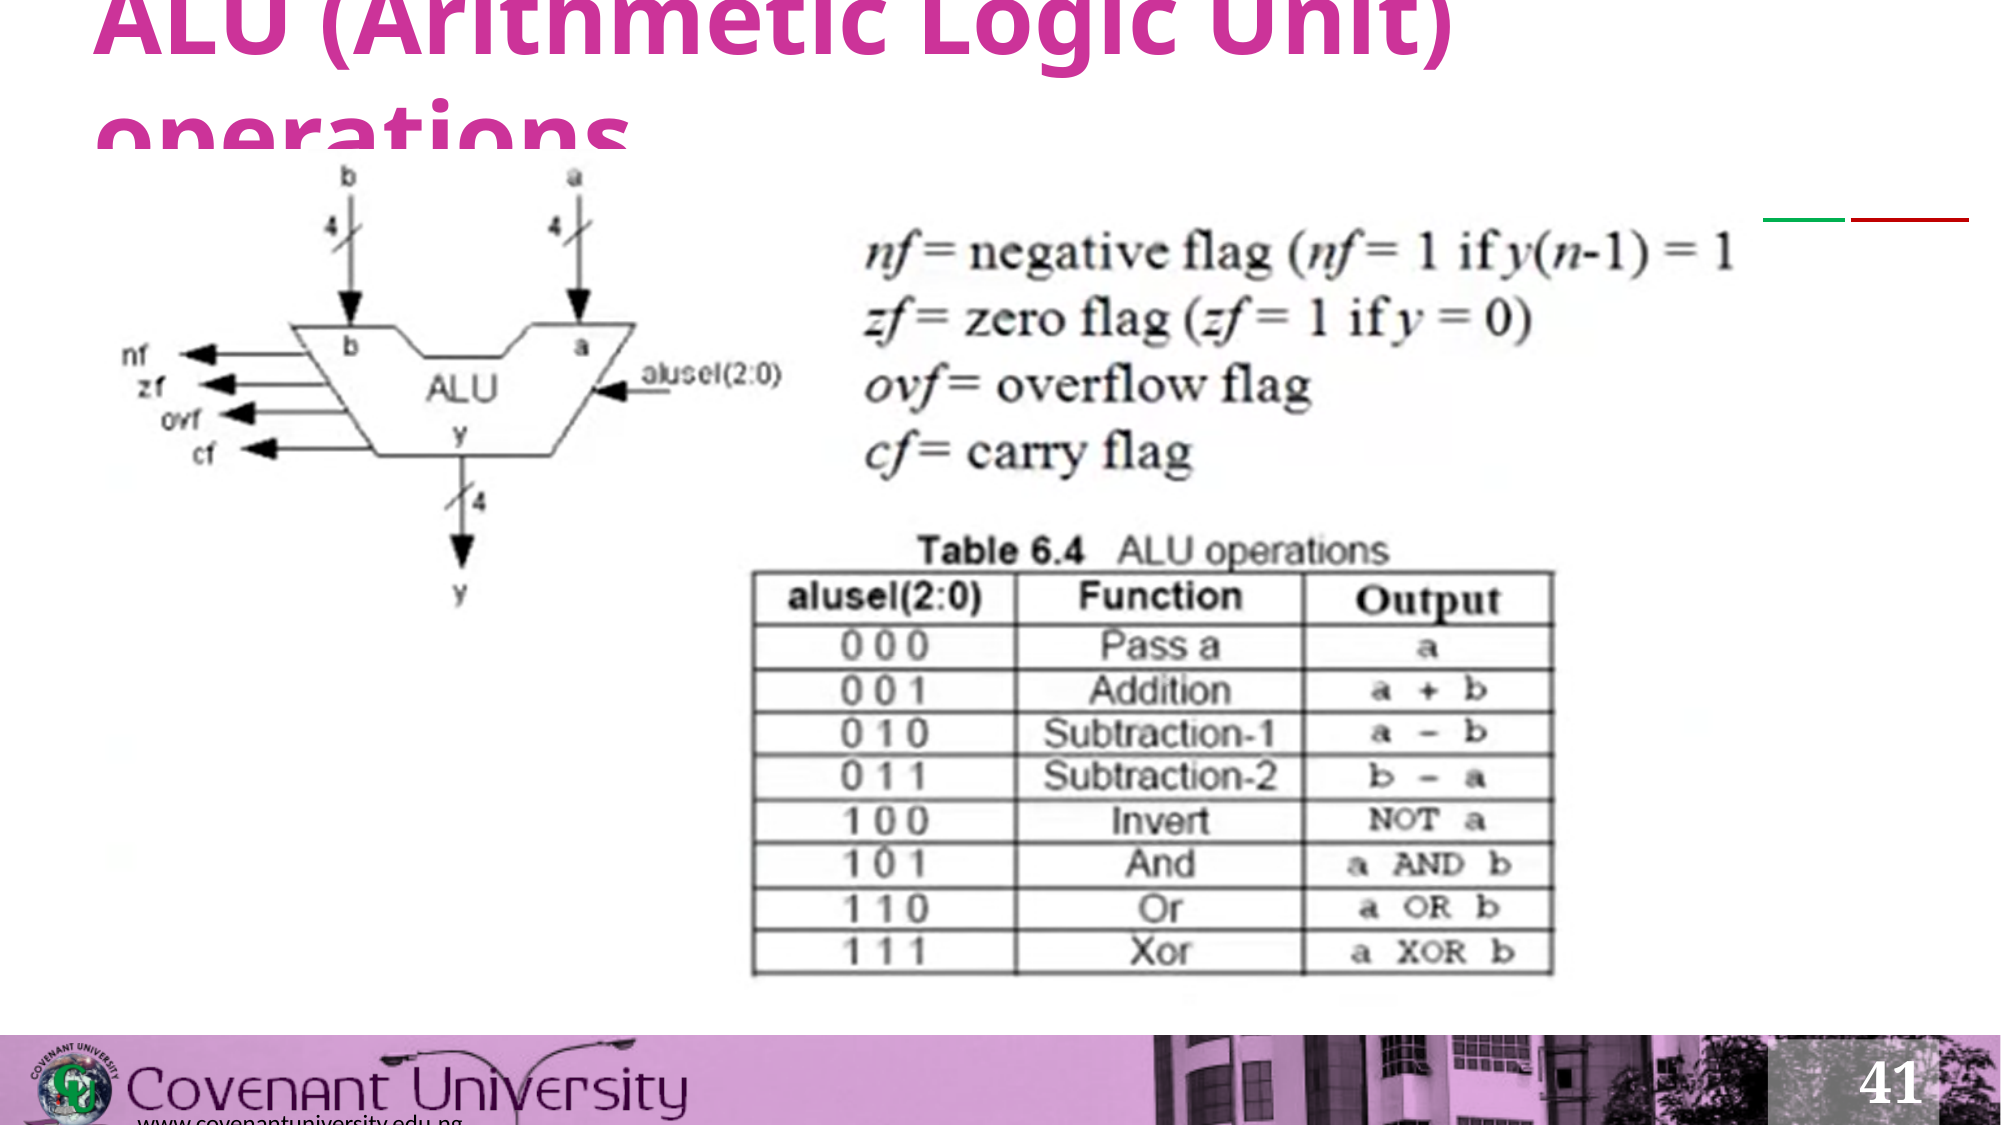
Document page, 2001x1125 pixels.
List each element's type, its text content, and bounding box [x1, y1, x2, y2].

picture [23, 1036, 1072, 1125]
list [90, 149, 1764, 1024]
title ALU (Arithmetic Logic Unit) operations [74, 20, 2001, 130]
